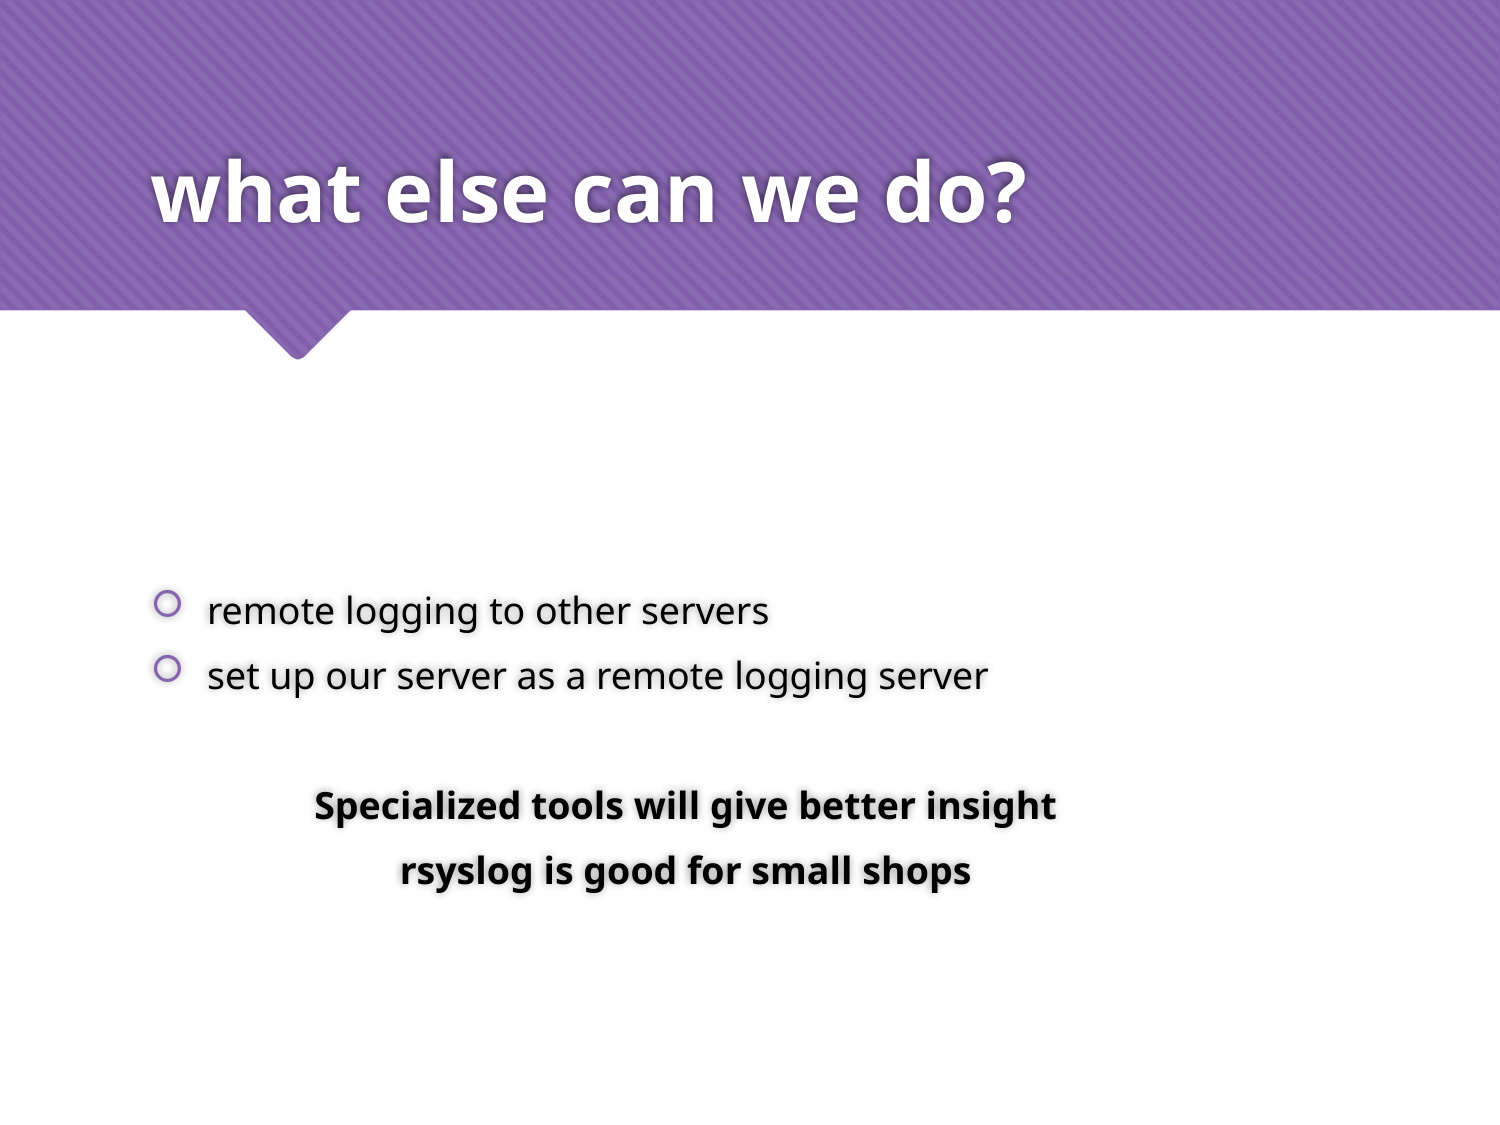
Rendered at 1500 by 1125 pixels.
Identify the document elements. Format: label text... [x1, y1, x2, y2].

title what else can we do? [135, 74, 1237, 304]
list remote logging to other servers set up our server as a remote logging server Specialized tools will give better insight rsyslog is good for small shops [135, 453, 1237, 1025]
